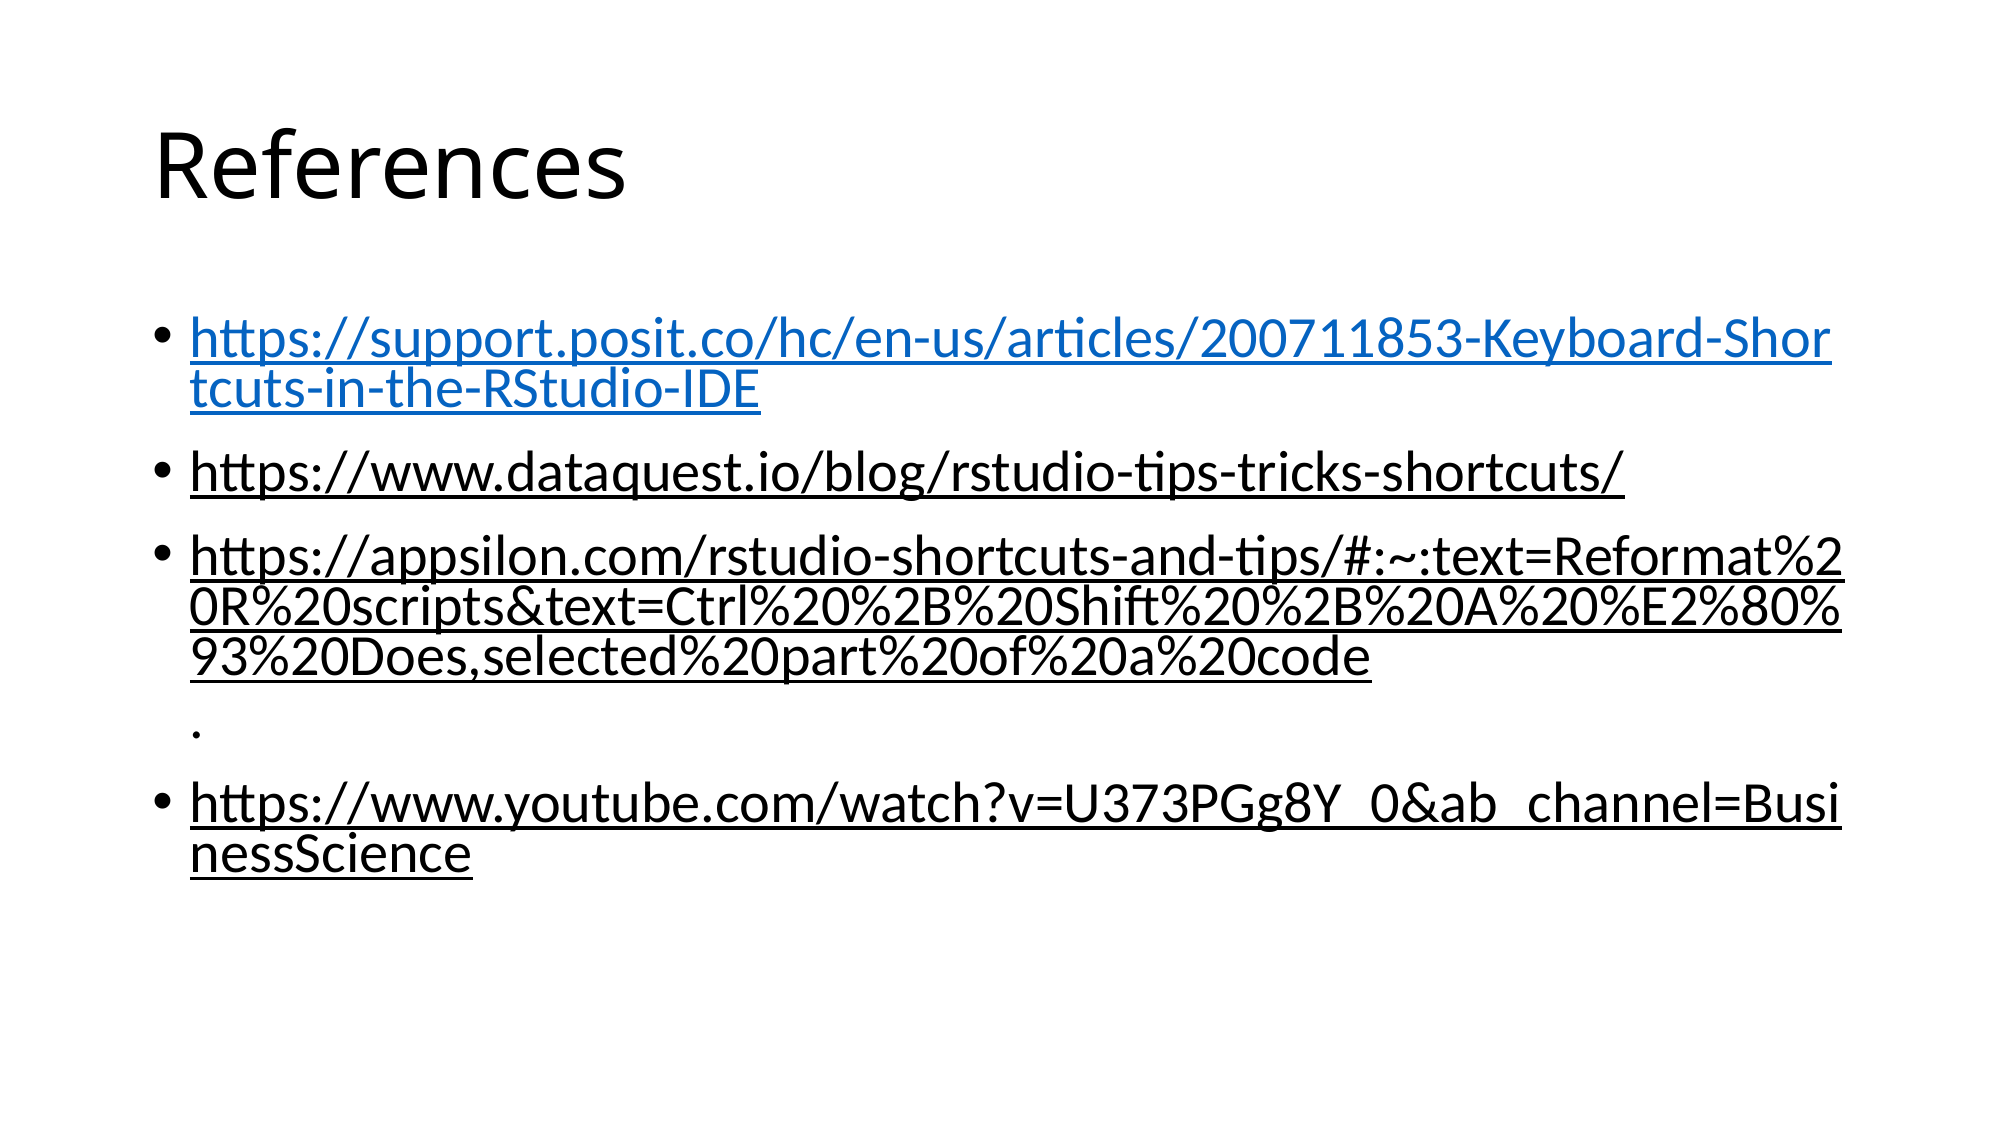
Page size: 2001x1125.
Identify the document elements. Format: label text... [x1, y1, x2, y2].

list https://support.posit.co/hc/en-us/articles/200711853-Keyboard-Shortcuts-in-the-RStudio-IDE https://www.dataquest.io/blog/rstudio-tips-tricks-shortcuts/ https://appsilon.com/rstudio-shortcuts-and-tips/#:~:text=Reformat%20R%20scripts&text=Ctrl%20%2B%20Shift%20%2B%20A%20%E2%80%93%20Does,selected%20part%20of%20a%20code. https://www.youtube.com/watch?v=U373PGg8Y_0&ab_channel=BusinessScience [137, 299, 1863, 1014]
title References [137, 59, 1863, 278]
